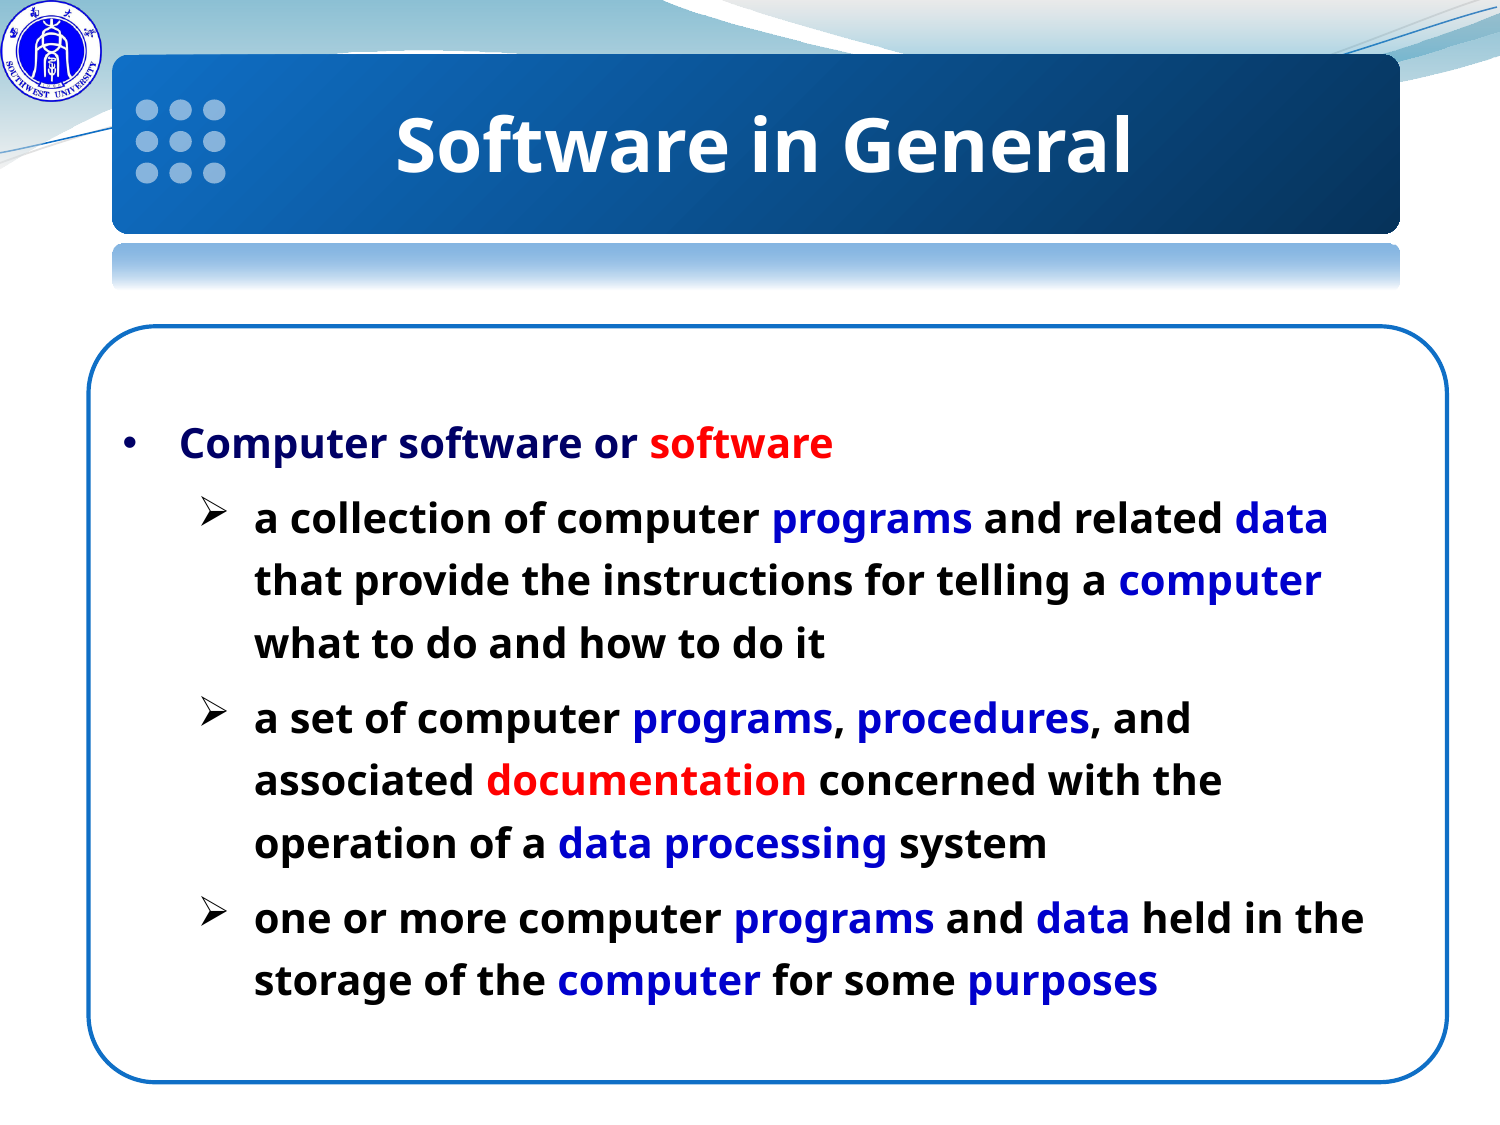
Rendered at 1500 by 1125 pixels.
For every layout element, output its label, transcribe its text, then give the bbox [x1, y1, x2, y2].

text_box [112, 243, 1400, 291]
text_box Computer software or software a collection of computer programs and related data that provide the instructions for telling a computer what to do and how to do it a set of computer programs, procedures, and associated documentation concerned with the operation of a data processing system one or more computer programs and data held in the storage of the computer for some purposes [86, 324, 1450, 1085]
text_box Software in General [181, 89, 1400, 195]
picture [0, 0, 102, 102]
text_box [135, 99, 226, 184]
text_box [112, 54, 1400, 234]
